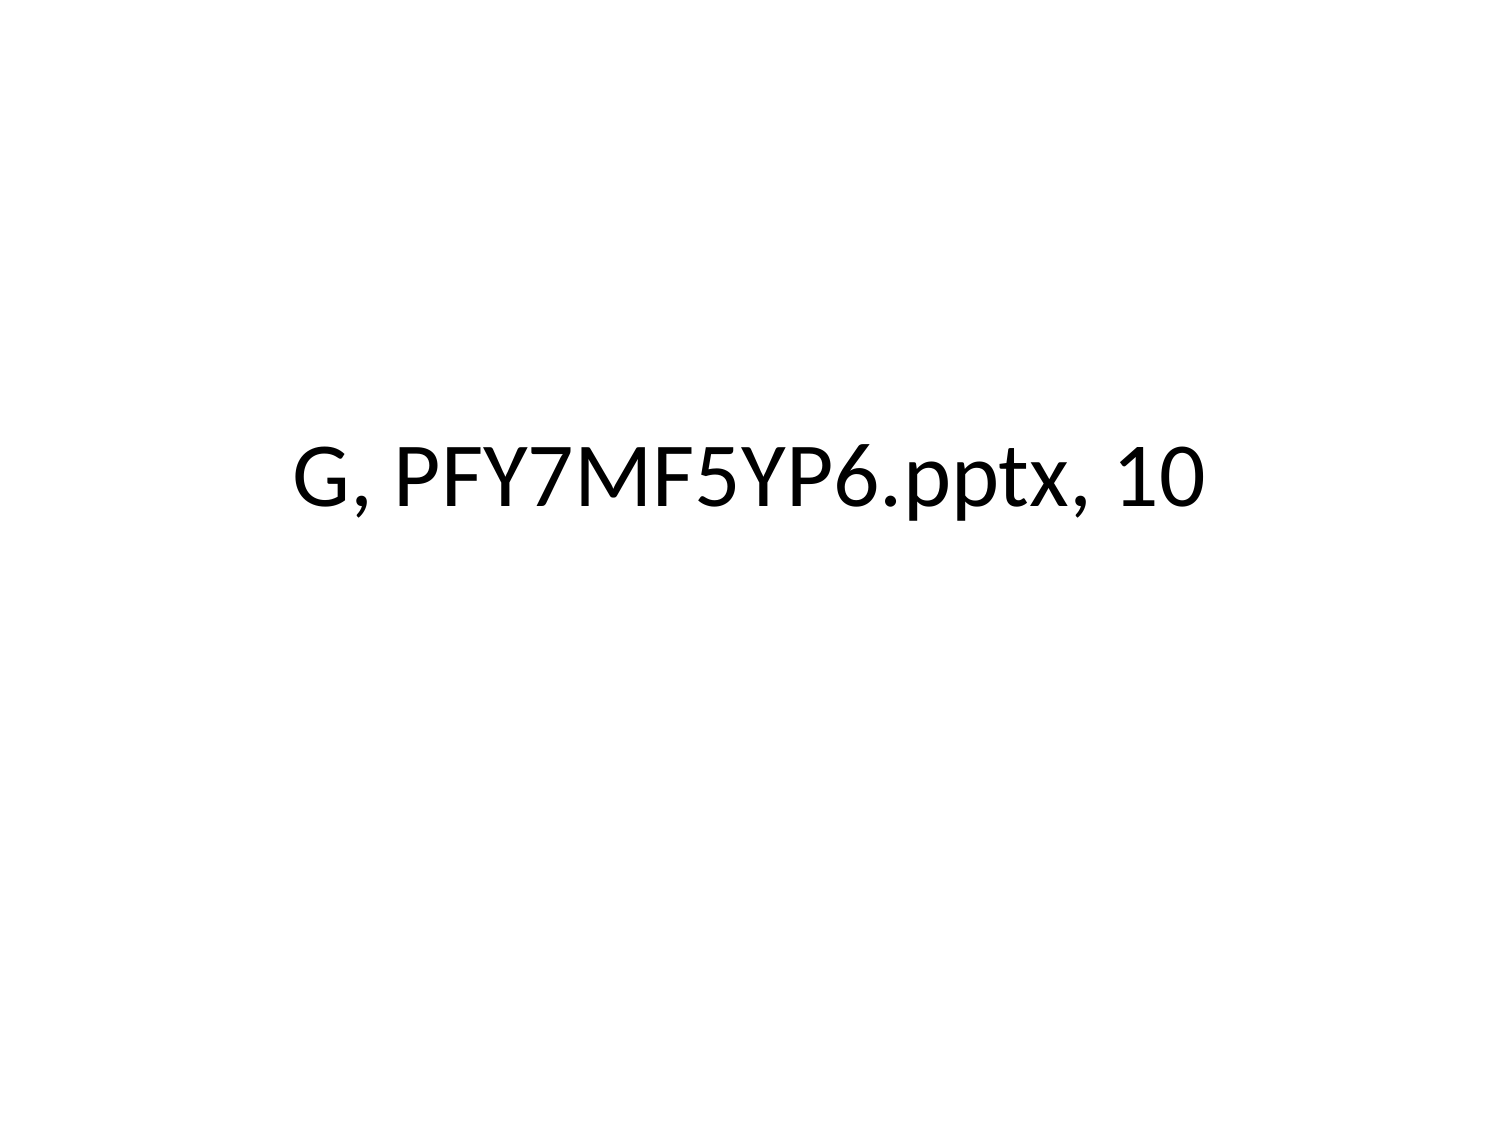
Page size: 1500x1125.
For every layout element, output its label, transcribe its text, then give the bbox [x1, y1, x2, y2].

title G, PFY7MF5YP6.pptx, 10 [112, 349, 1388, 591]
